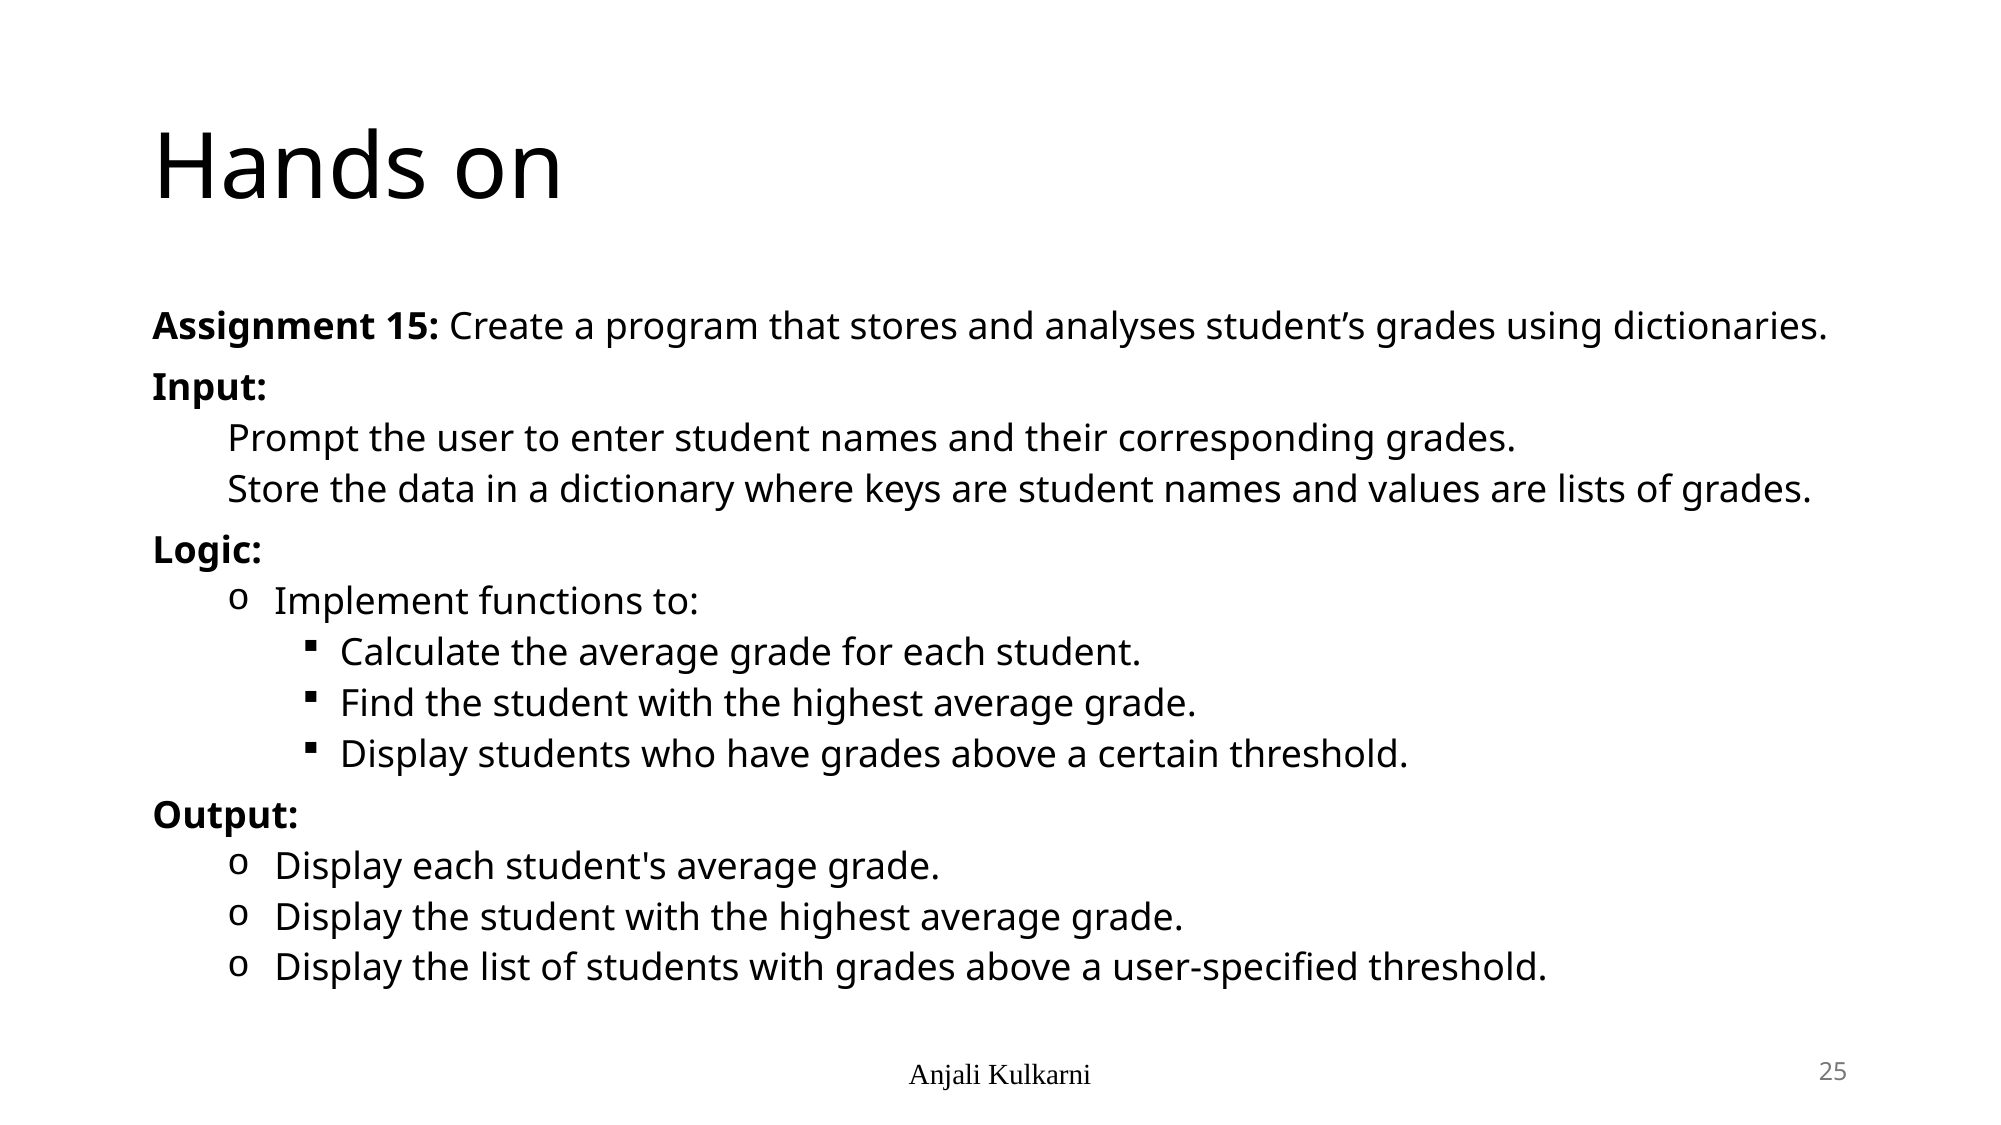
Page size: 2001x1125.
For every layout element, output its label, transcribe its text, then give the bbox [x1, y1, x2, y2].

footer Anjali Kulkarni [662, 1042, 1338, 1103]
slide_number 25 [1412, 1042, 1863, 1103]
list Assignment 15: Create a program that stores and analyses student’s grades using dictionaries. Input: Prompt the user to enter student names and their corresponding grades. Store the data in a dictionary where keys are student names and values are lists of grades. Logic: Implement functions to: Calculate the average grade for each student. Find the student with the highest average grade. Display students who have grades above a certain threshold. Output: Display each student's average grade. Display the student with the highest average grade. Display the list of students with grades above a user-specified threshold. [137, 299, 1863, 1014]
title Hands on [137, 59, 1863, 278]
